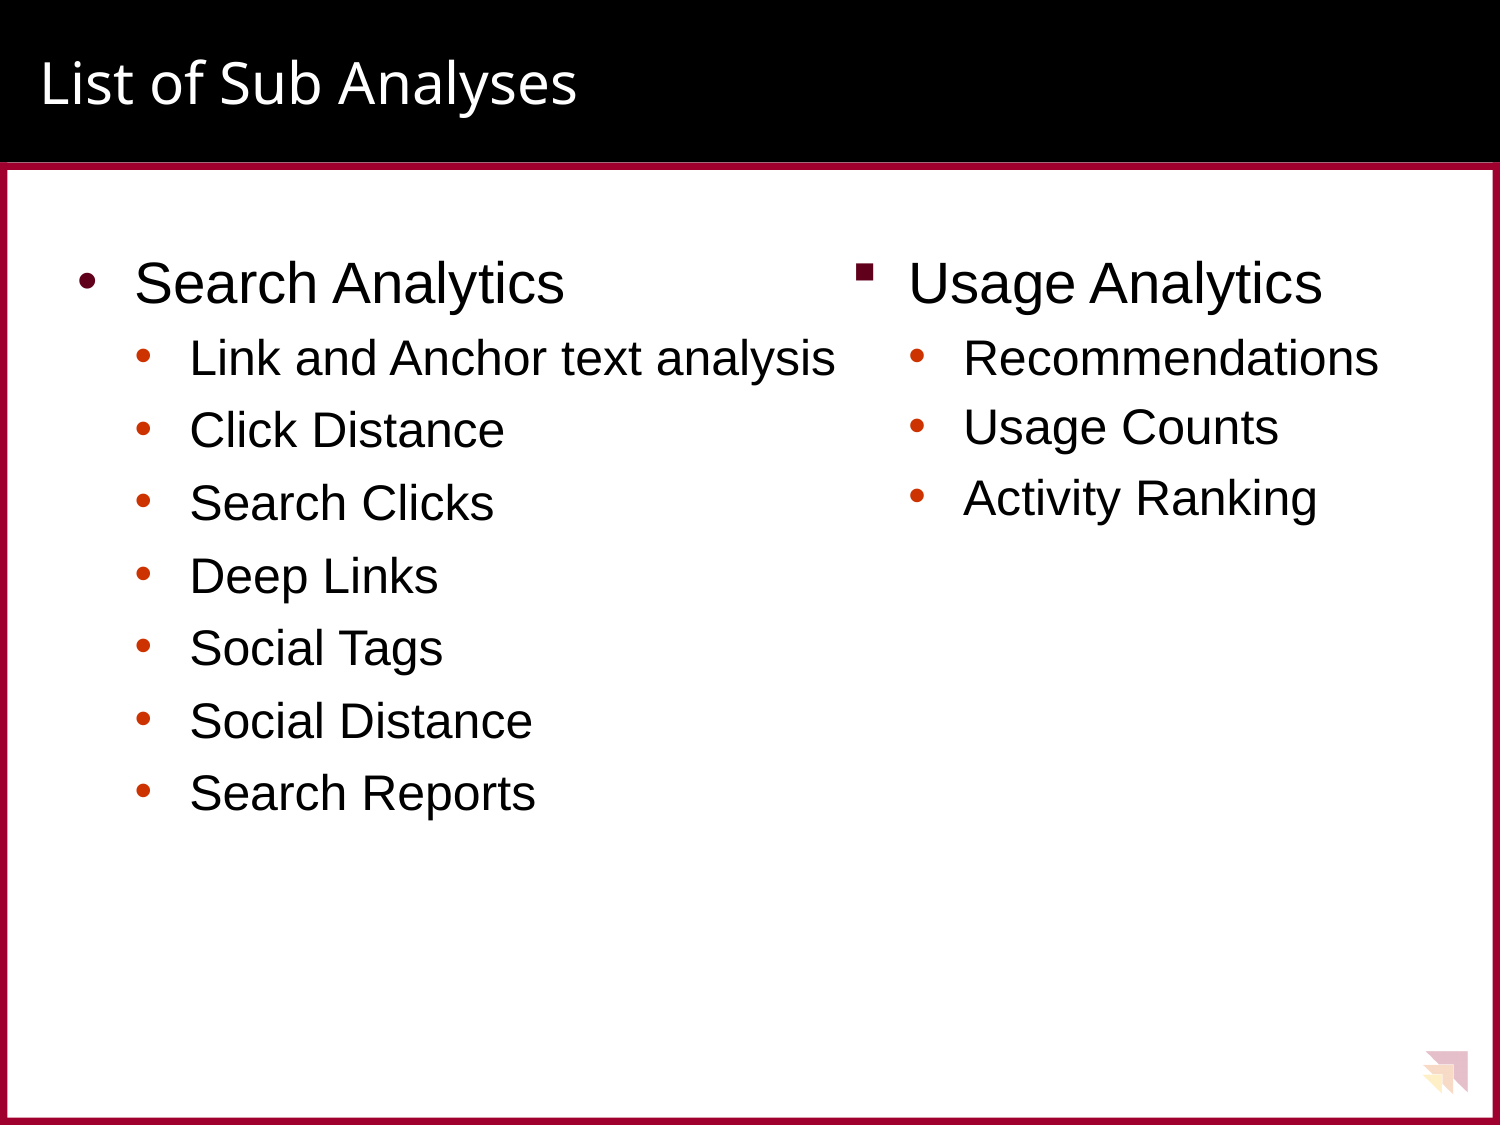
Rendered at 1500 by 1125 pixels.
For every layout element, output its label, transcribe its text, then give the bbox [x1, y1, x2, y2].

list Usage Analytics Recommendations Usage Counts Activity Ranking [836, 237, 1500, 642]
list Search Analytics Link and Anchor text analysis Click Distance Search Clicks Deep Links Social Tags Social Distance Search Reports [62, 237, 1438, 1088]
title List of Sub Analyses [24, 12, 1438, 150]
